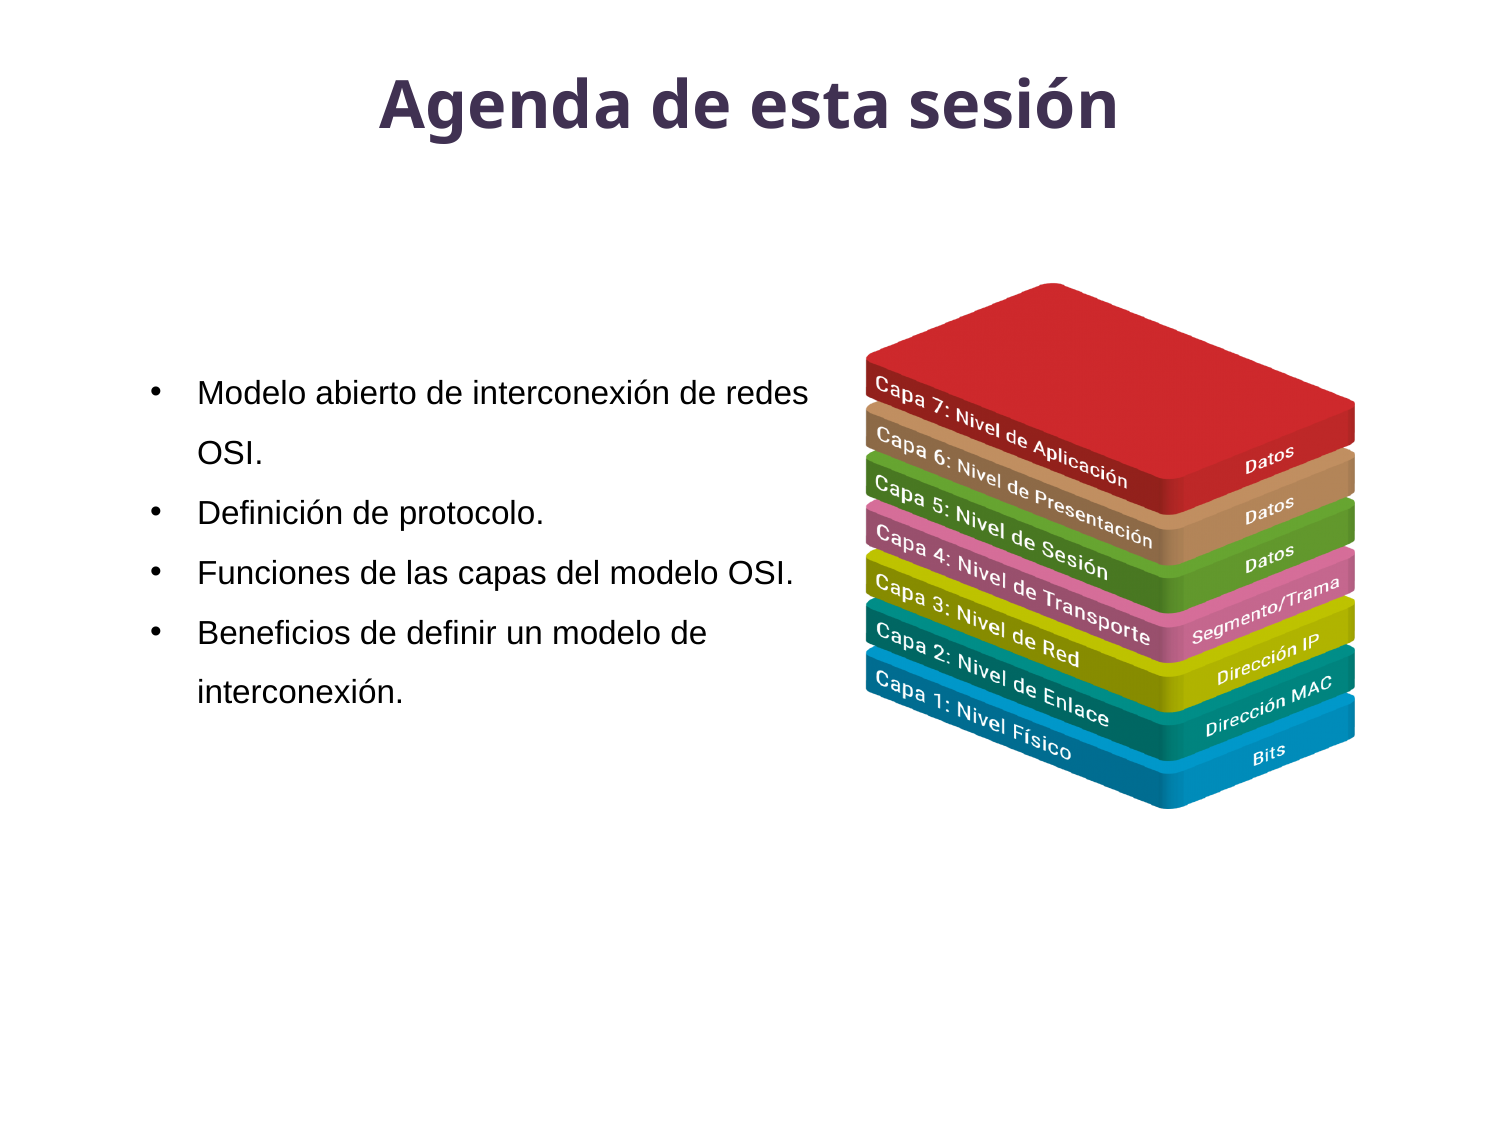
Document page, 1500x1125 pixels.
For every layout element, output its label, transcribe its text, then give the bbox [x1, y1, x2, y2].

text_box Modelo abierto de interconexión de redes OSI. Definición de protocolo. Funciones de las capas del modelo OSI. Beneficios de definir un modelo de interconexión. [135, 343, 825, 718]
picture [844, 266, 1377, 823]
text_box Agenda de esta sesión [131, 54, 1369, 150]
